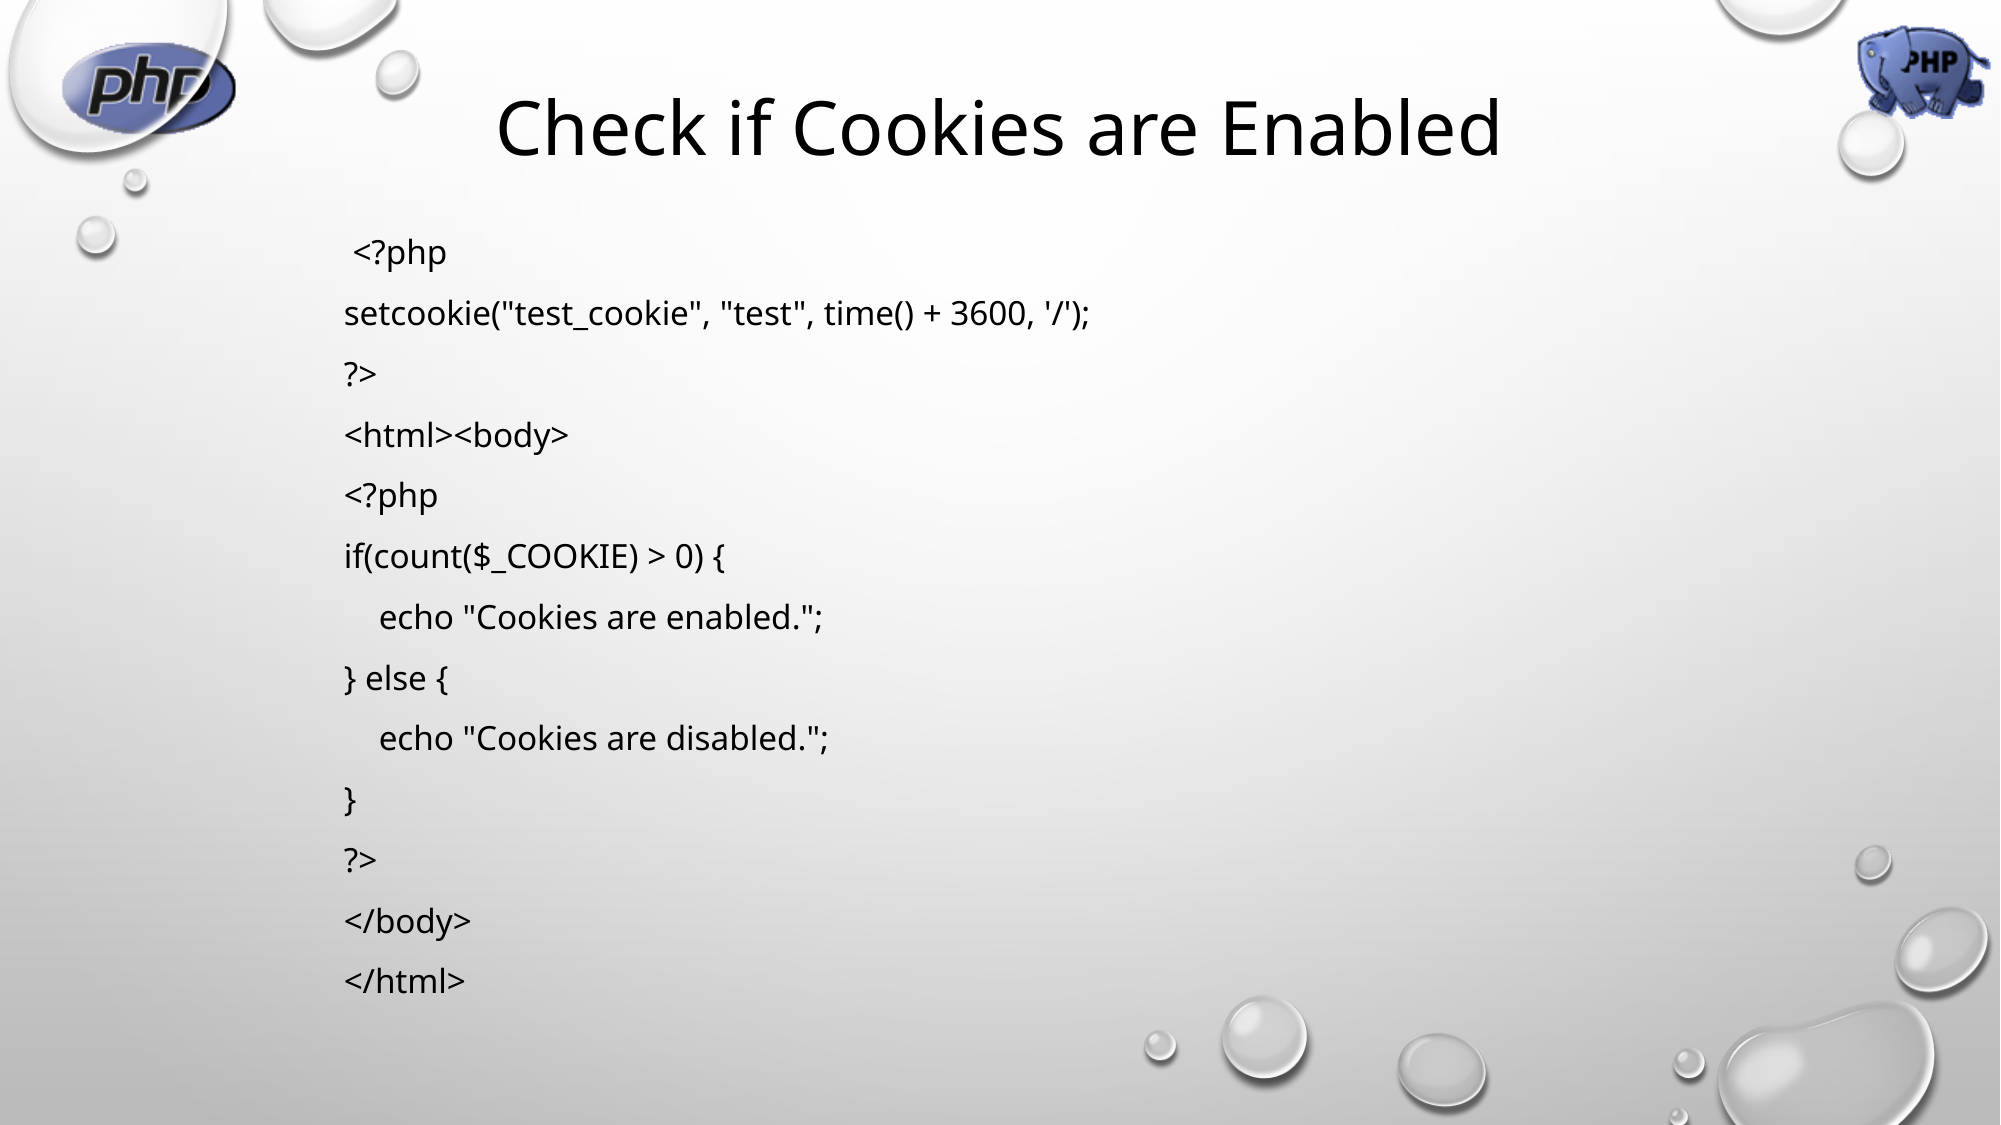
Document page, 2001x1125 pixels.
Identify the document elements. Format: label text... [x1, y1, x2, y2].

picture [0, 0, 2000, 1125]
list <?php setcookie("test_cookie", "test", time() + 3600, '/'); ?> <html><body> <?php if(count($_COOKIE) > 0) { echo "Cookies are enabled."; } else { echo "Cookies are disabled."; } ?> </body> </html> [328, 223, 1672, 1032]
title Check if Cookies are Enabled [149, 59, 1851, 203]
